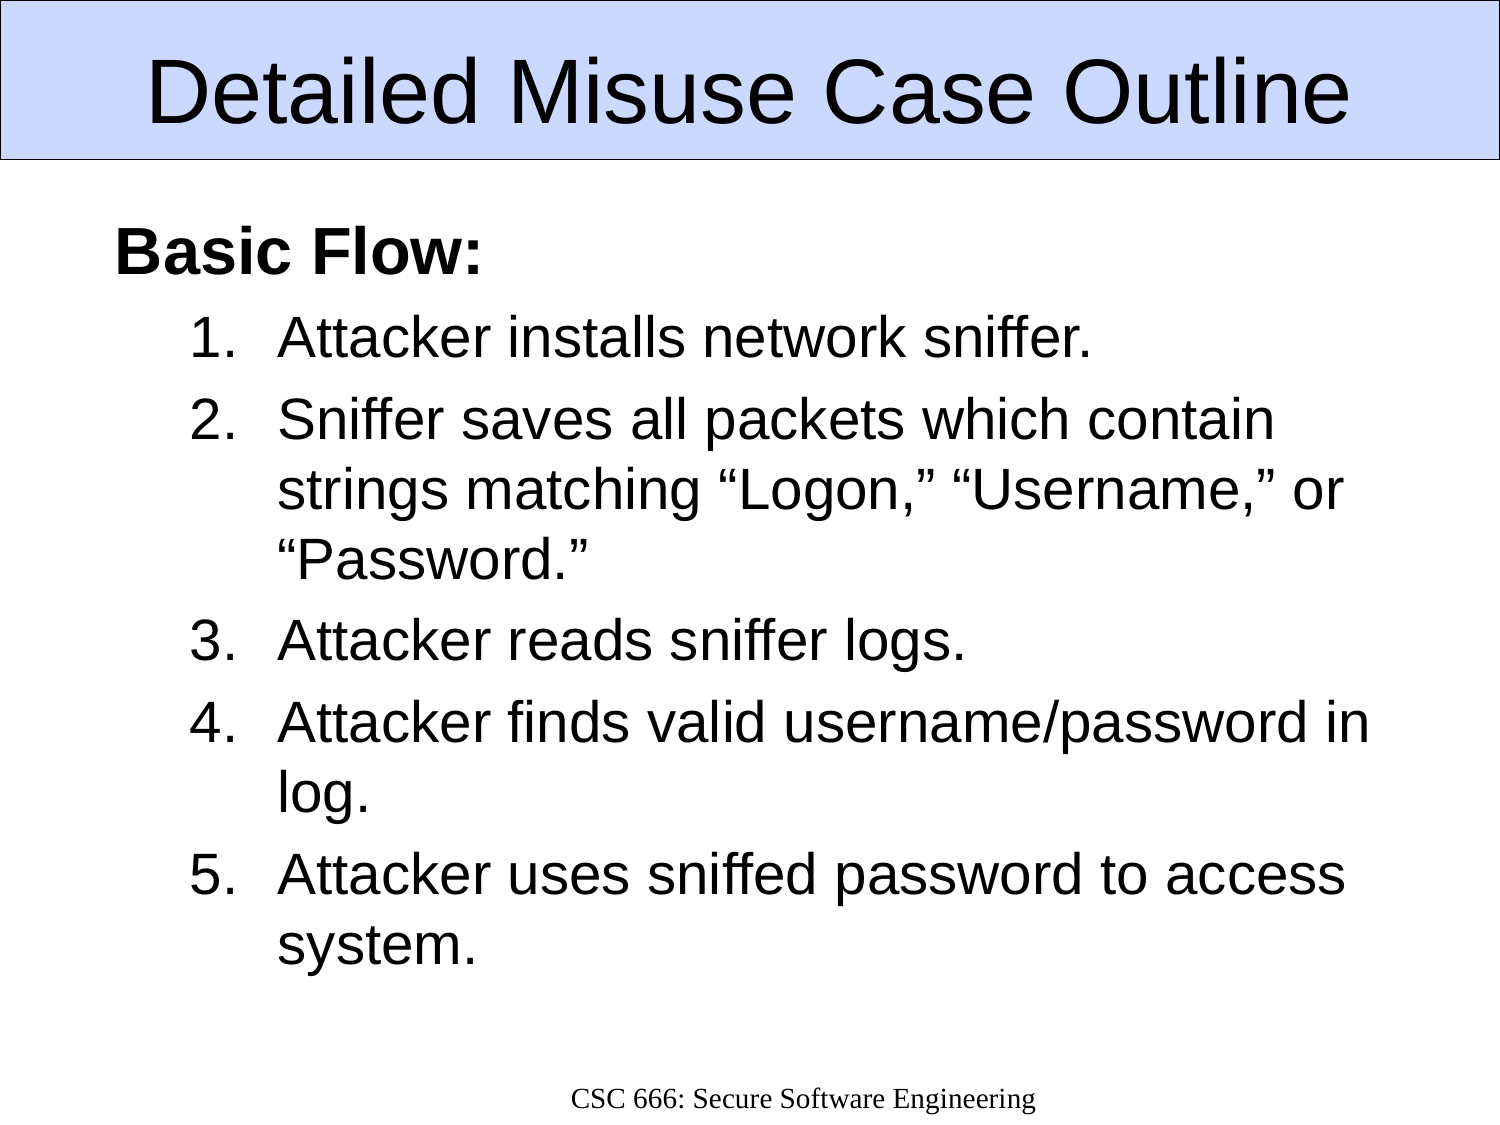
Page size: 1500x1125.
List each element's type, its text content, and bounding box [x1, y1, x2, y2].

list Basic Flow: Attacker installs network sniffer. Sniffer saves all packets which contain strings matching “Logon,” “Username,” or “Password.” Attacker reads sniffer logs. Attacker finds valid username/password in log. Attacker uses sniffed password to access system. [99, 200, 1438, 963]
footer CSC 666: Secure Software Engineering [555, 1072, 1053, 1125]
title Detailed Misuse Case Outline [75, 24, 1425, 149]
